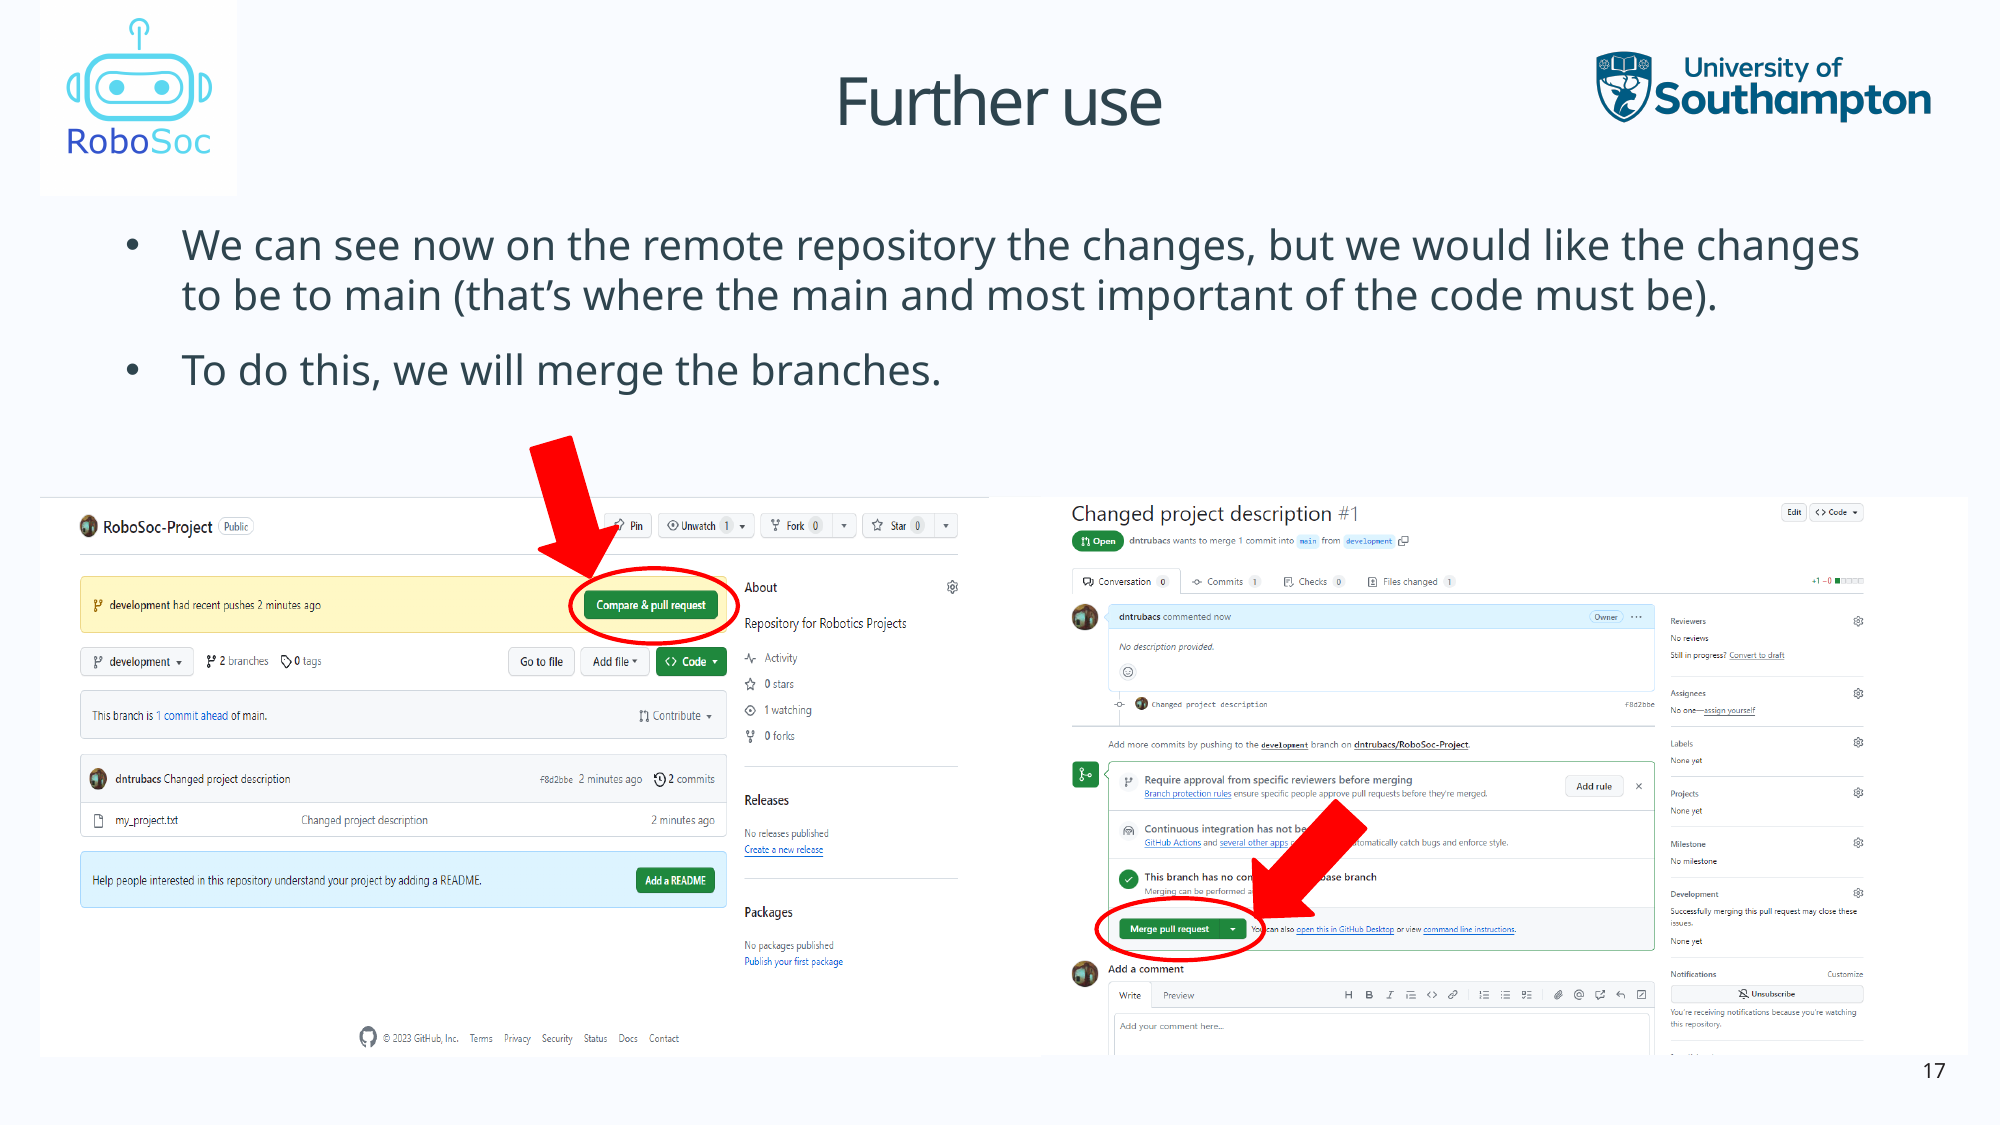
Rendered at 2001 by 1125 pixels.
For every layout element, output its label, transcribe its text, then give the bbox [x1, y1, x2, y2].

picture [40, 496, 1969, 1058]
picture [1527, 0, 2000, 220]
text_box [529, 435, 590, 495]
title Further use [242, 29, 1890, 147]
picture [40, 0, 237, 196]
picture [1890, 97, 1900, 108]
list We can see now on the remote repository the changes, but we would like the changes to be to main (that’s where the main and most important of the code must be). To do this, we will merge the branches. [110, 211, 1890, 496]
